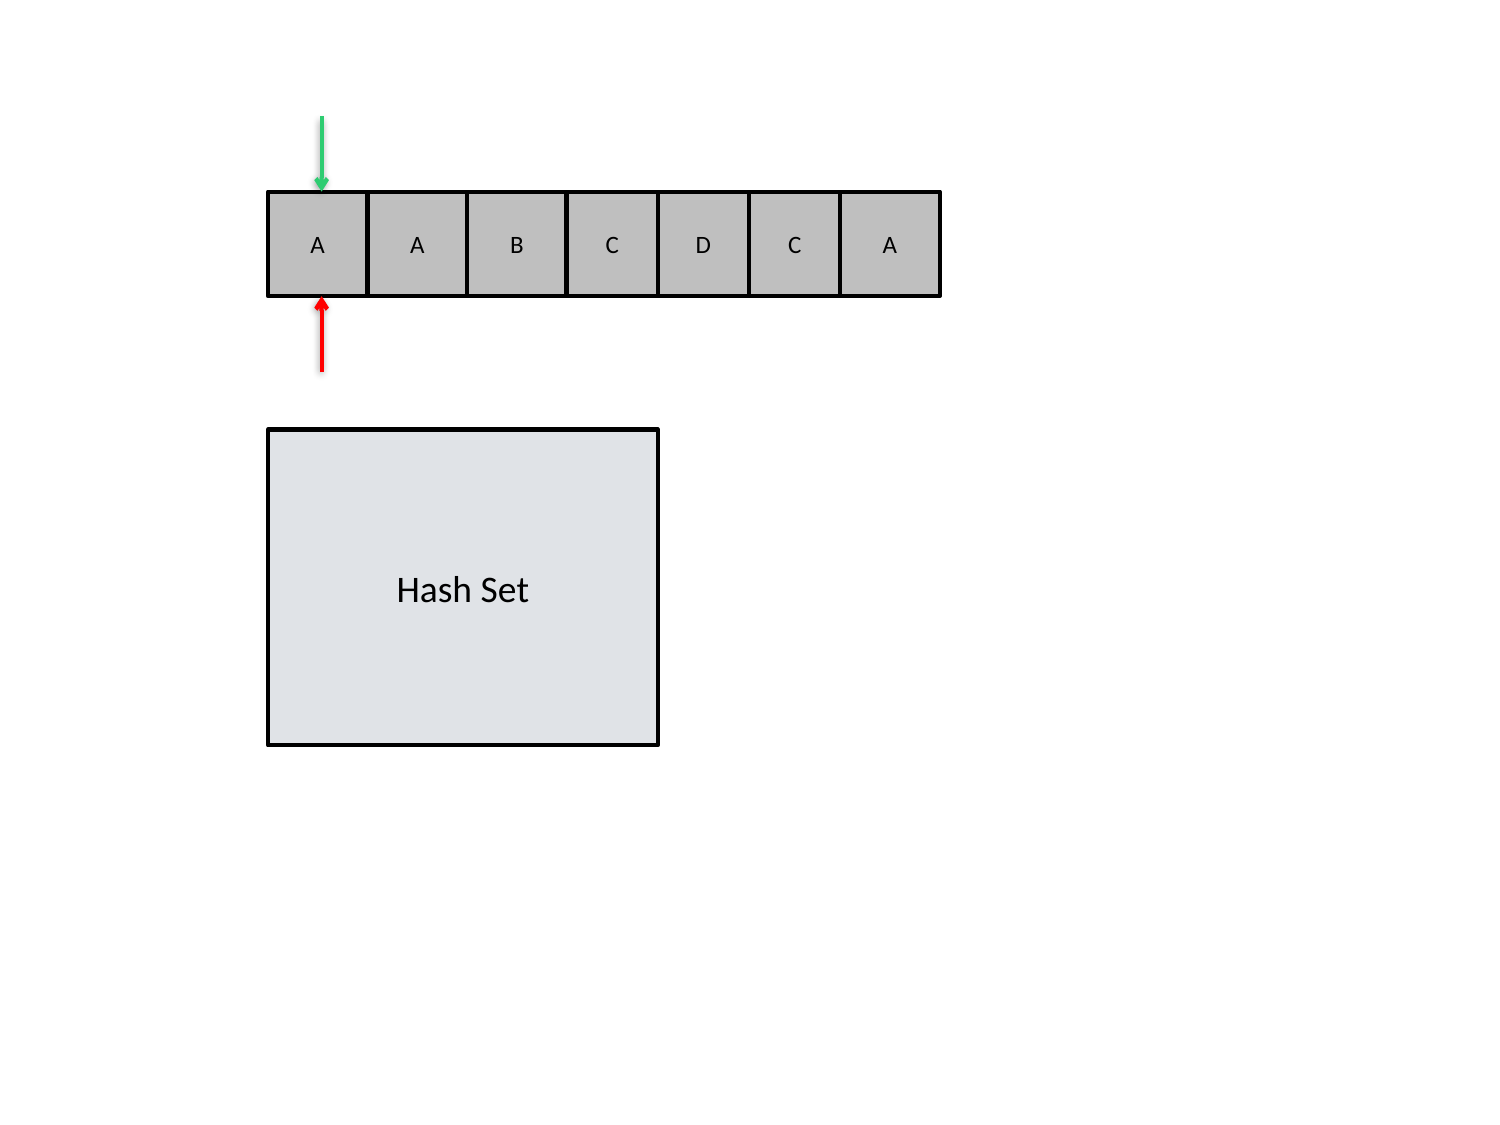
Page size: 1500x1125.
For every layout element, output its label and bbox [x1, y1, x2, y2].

text_box [267, 116, 941, 746]
